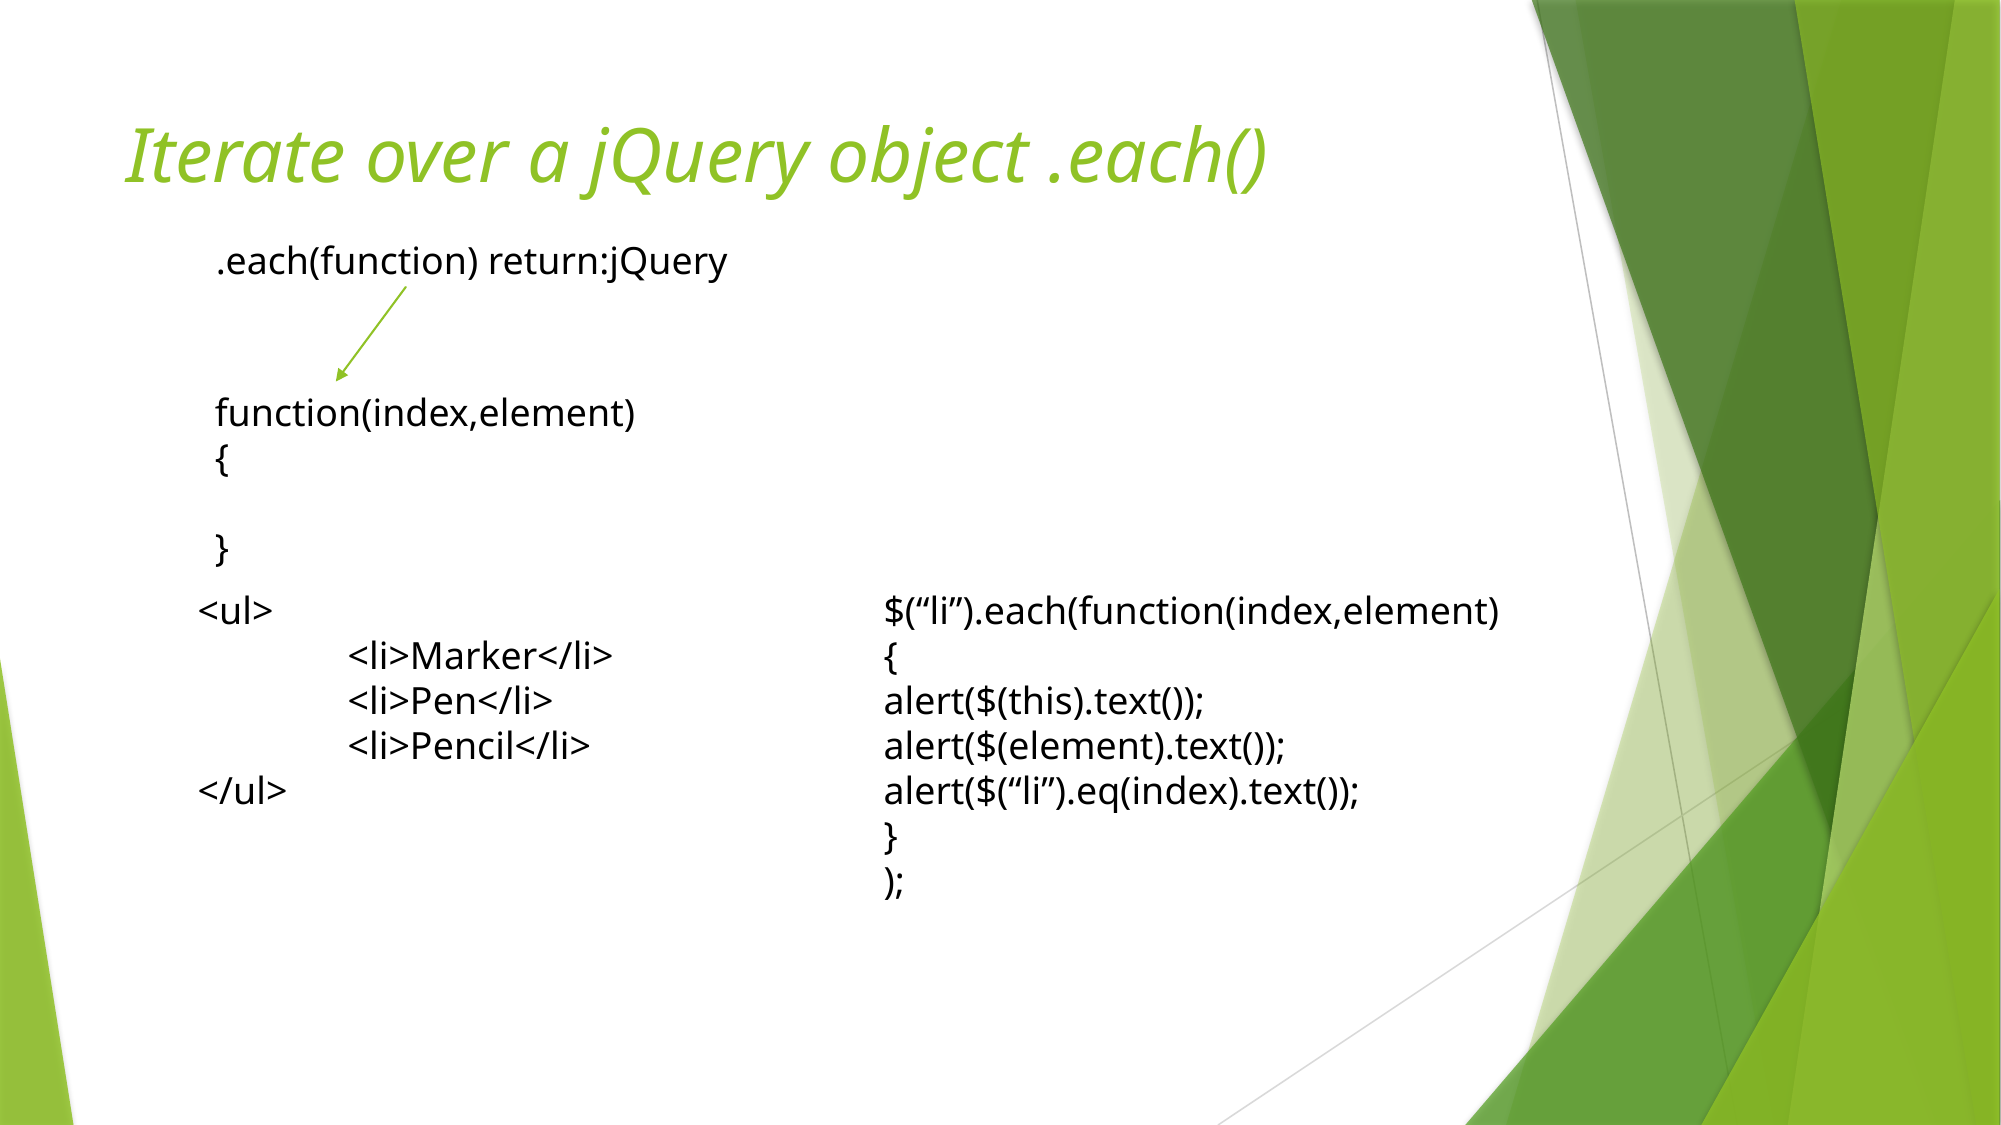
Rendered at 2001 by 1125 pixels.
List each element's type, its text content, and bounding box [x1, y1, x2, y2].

text_box $(“li”).each(function(index,element) { alert($(this).text()); alert($(element).text()); alert($(“li”).eq(index).text()); } ); [868, 579, 1586, 910]
text_box <ul> <li>Marker</li> <li>Pen</li> <li>Pencil</li> </ul> [182, 579, 629, 820]
title Iterate over a jQuery object .each() [111, 99, 1522, 317]
text_box .each(function) return:jQuery [201, 229, 743, 290]
text_box function(index,element) { } [200, 381, 651, 577]
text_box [335, 286, 407, 382]
